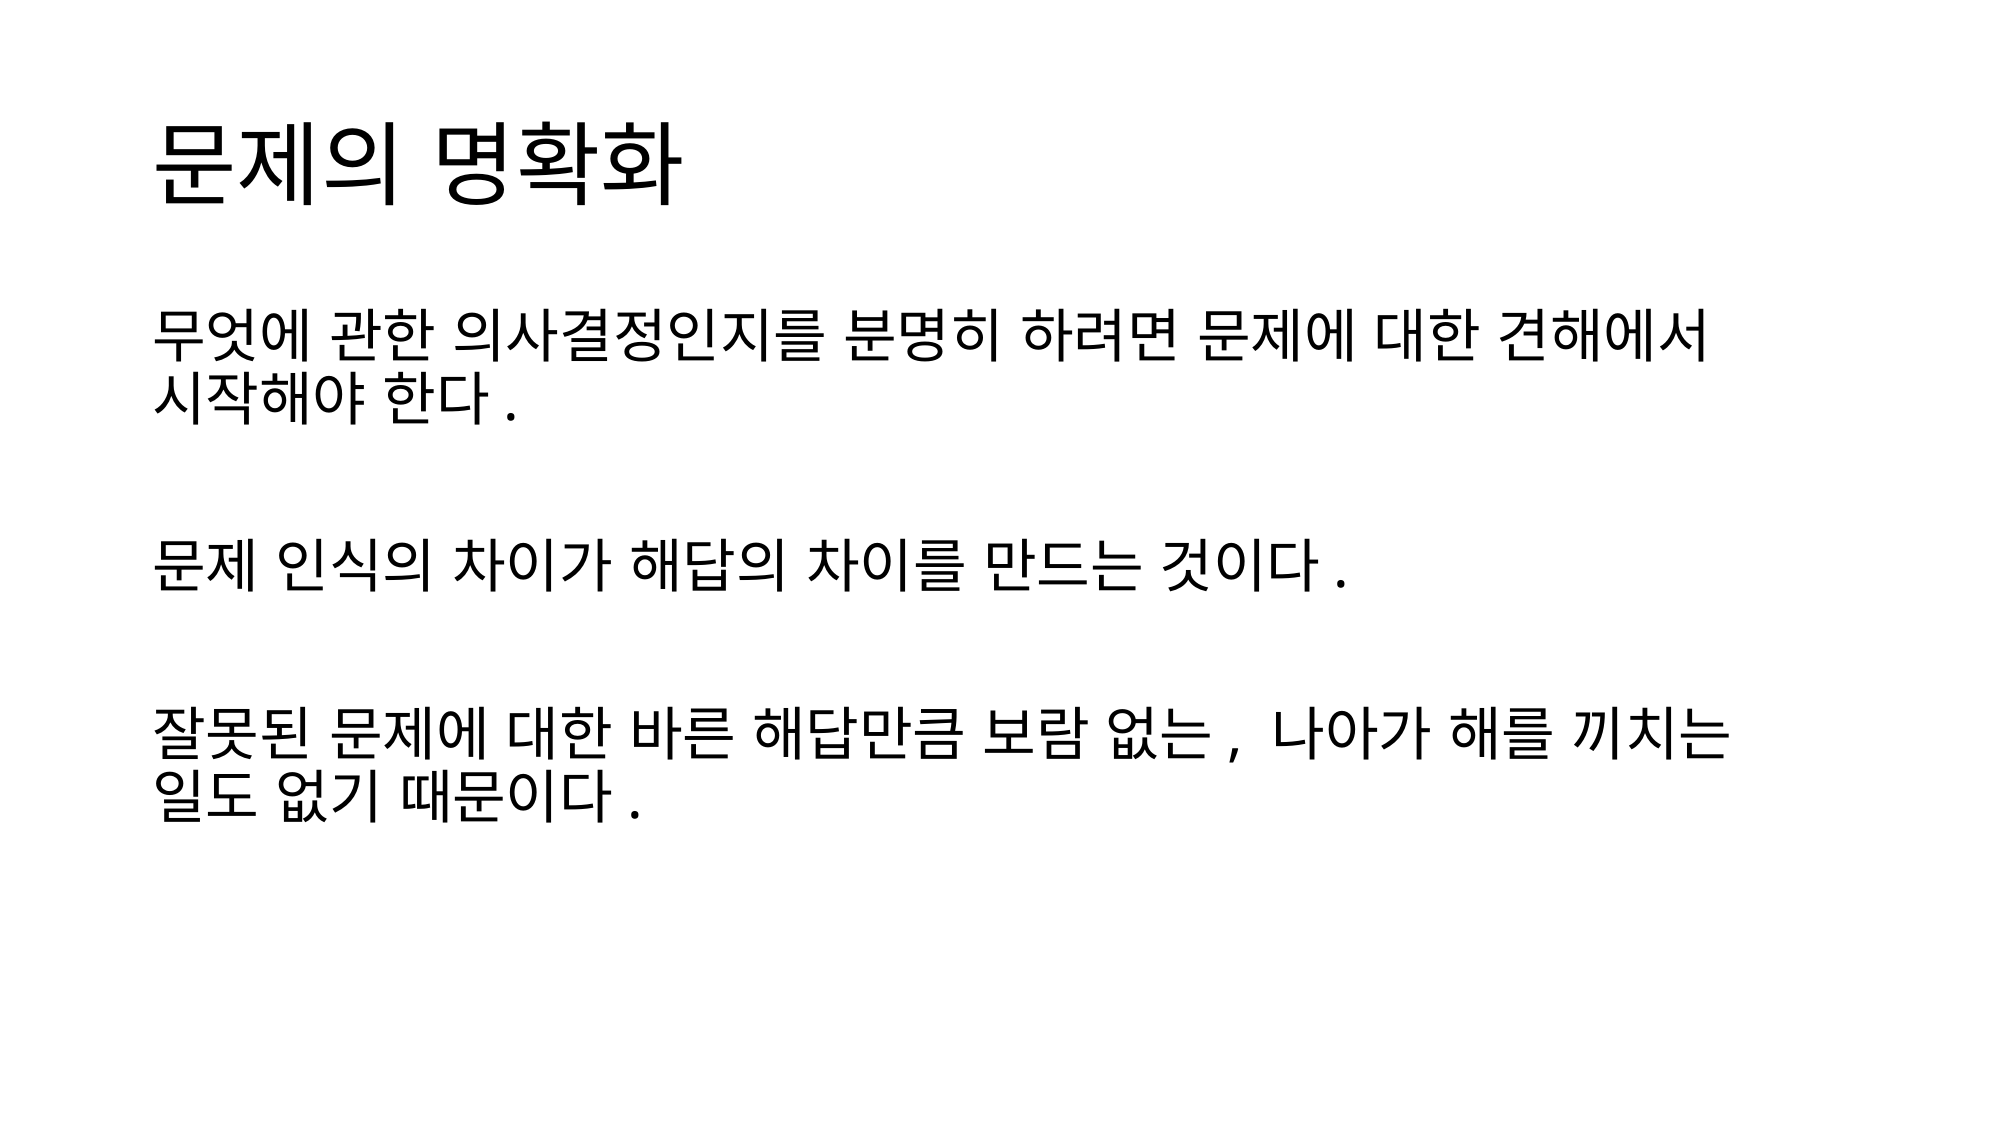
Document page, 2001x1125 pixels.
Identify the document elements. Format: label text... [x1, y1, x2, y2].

list 무엇에 관한 의사결정인지를 분명히 하려면 문제에 대한 견해에서 시작해야 한다. 문제 인식의 차이가 해답의 차이를 만드는 것이다. 잘못된 문제에 대한 바른 해답만큼 보람 없는, 나아가 해를 끼치는 일도 없기 때문이다. [137, 299, 1863, 1014]
title 문제의 명확화 [137, 59, 1863, 278]
